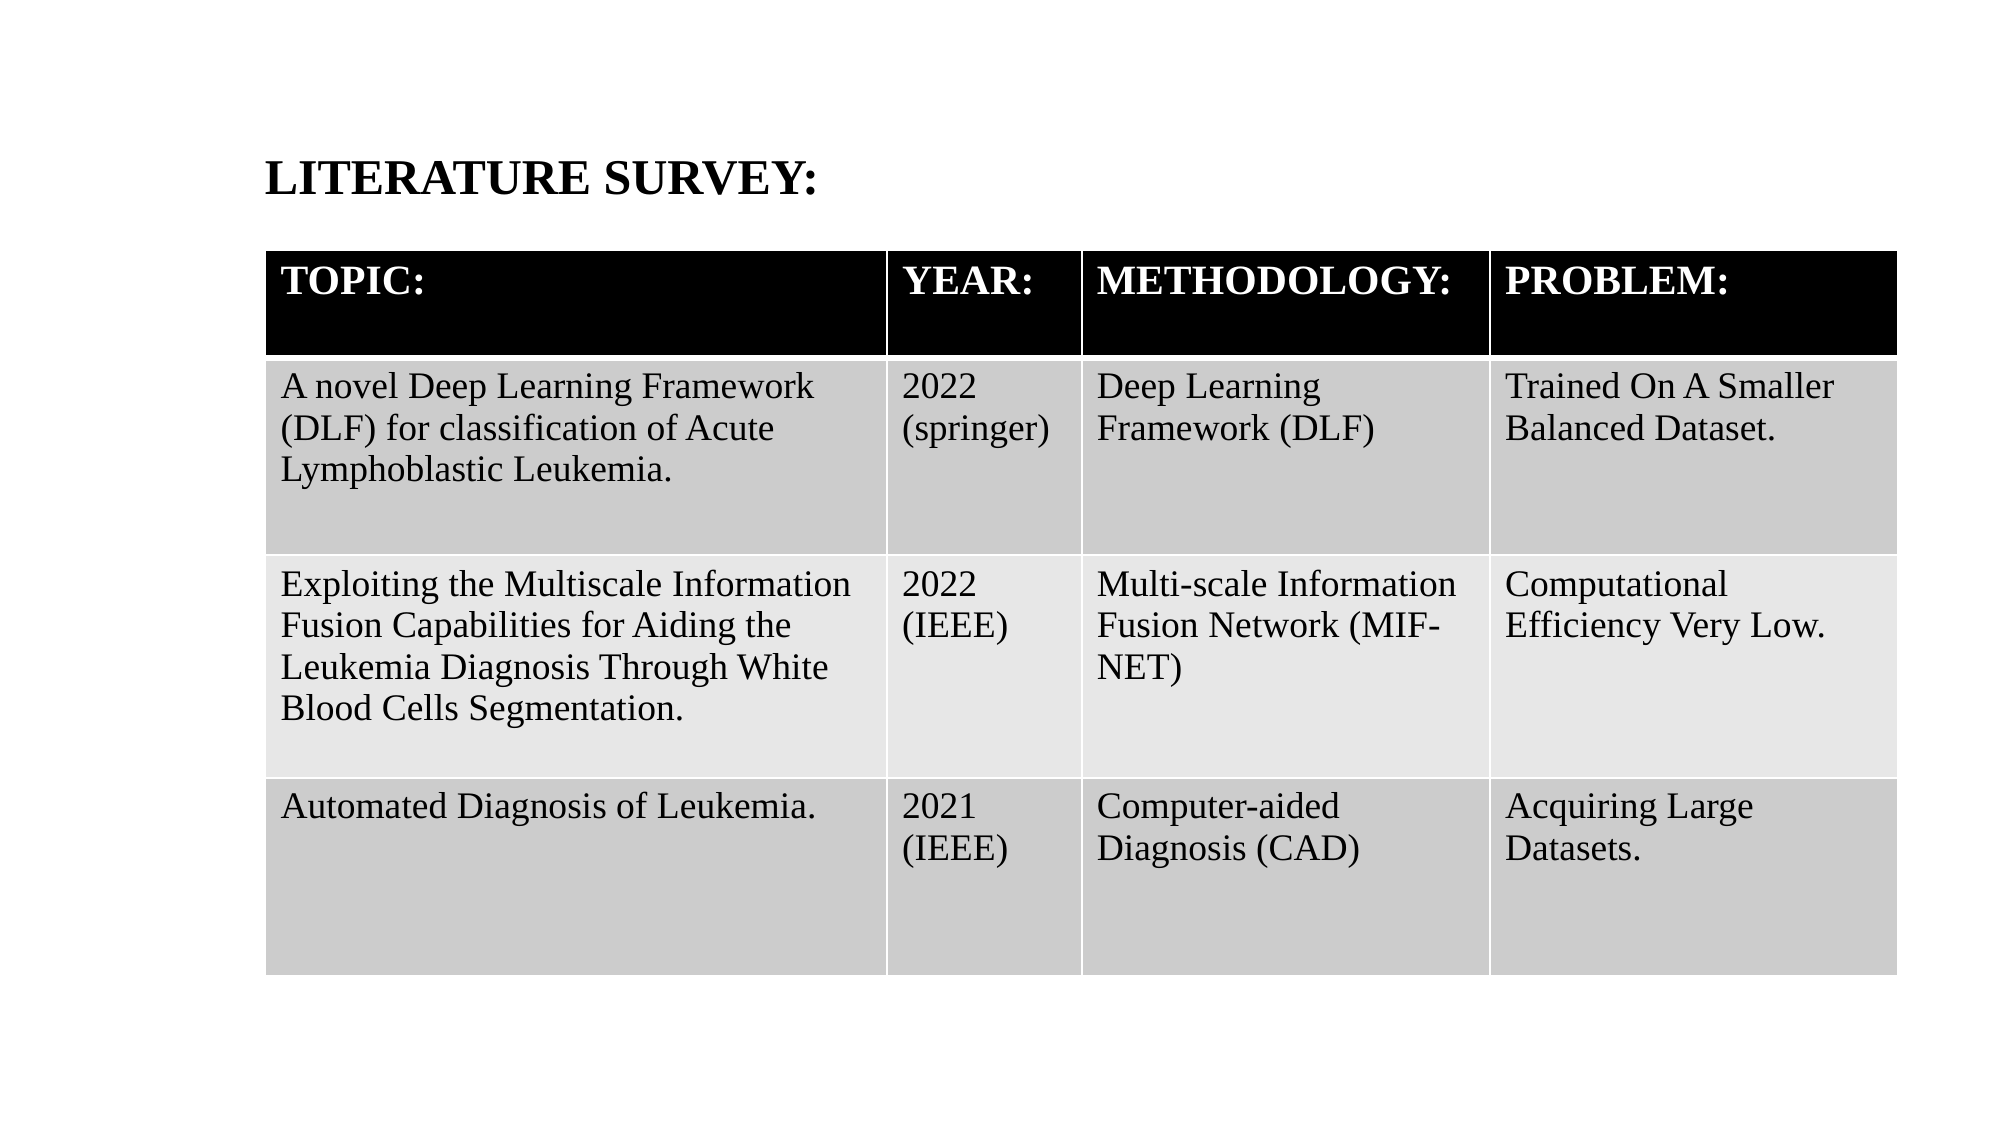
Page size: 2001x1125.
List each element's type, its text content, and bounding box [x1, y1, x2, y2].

table_cell A novel Deep Learning Framework (DLF) for classification of Acute Lymphoblastic Leukemia. [266, 361, 886, 554]
table_cell Computational Efficiency Very Low. [1491, 556, 1897, 777]
table_cell 2022 (IEEE) [888, 556, 1081, 777]
table_cell Acquiring Large Datasets. [1491, 779, 1897, 975]
table_cell 2021 (IEEE) [888, 779, 1081, 975]
title LITERATURE SURVEY: [249, 116, 1750, 213]
table_cell Trained On A Smaller Balanced Dataset. [1491, 361, 1897, 554]
table_cell Exploiting the Multiscale Information Fusion Capabilities for Aiding the Leukemia Diagnosis Through White Blood Cells Segmentation. [266, 556, 886, 777]
table_header METHODOLOGY: [1083, 251, 1489, 355]
table_cell Automated Diagnosis of Leukemia. [266, 779, 886, 975]
table_header YEAR: [888, 251, 1081, 355]
table_header TOPIC: [266, 251, 886, 355]
table_header PROBLEM: [1491, 251, 1897, 355]
table_cell 2022 (springer) [888, 361, 1081, 554]
table_cell Multi-scale Information Fusion Network (MIF-NET) [1083, 556, 1489, 777]
table_cell Deep Learning Framework (DLF) [1083, 361, 1489, 554]
table_cell Computer-aided Diagnosis (CAD) [1083, 779, 1489, 975]
